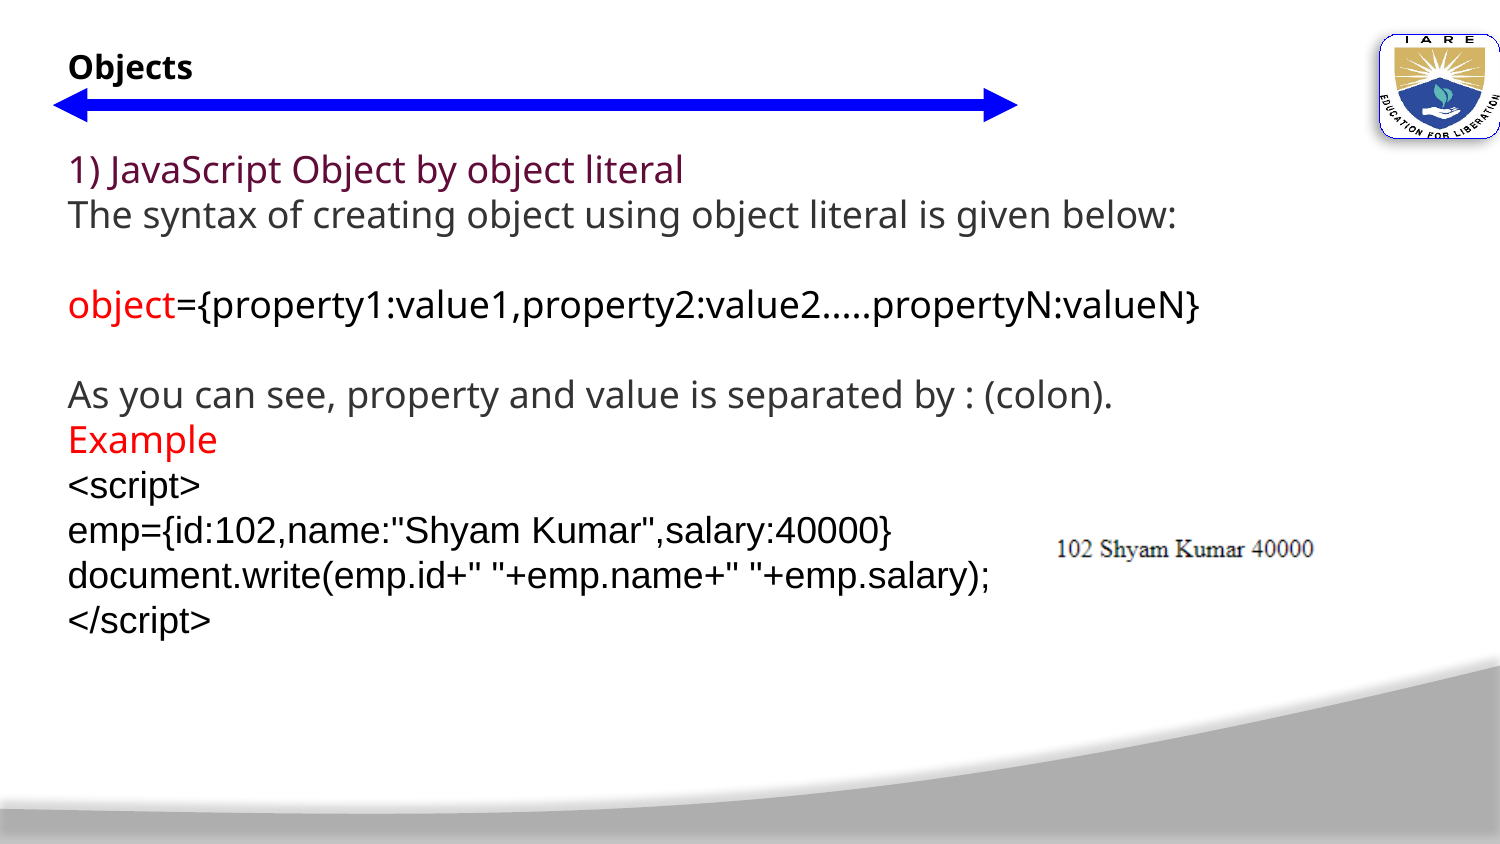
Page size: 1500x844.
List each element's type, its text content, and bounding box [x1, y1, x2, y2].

picture [1037, 521, 1352, 590]
text_box 1) JavaScript Object by object literal The syntax of creating object using object literal is given below: object={property1:value1,property2:value2.....propertyN:valueN} As you can see, property and value is separated by : (colon). Example <script> emp={id:102,name:"Shyam Kumar",salary:40000} document.write(emp.id+" "+emp.name+" "+emp.salary); </script> [52, 151, 1380, 829]
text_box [52, 34, 1500, 139]
